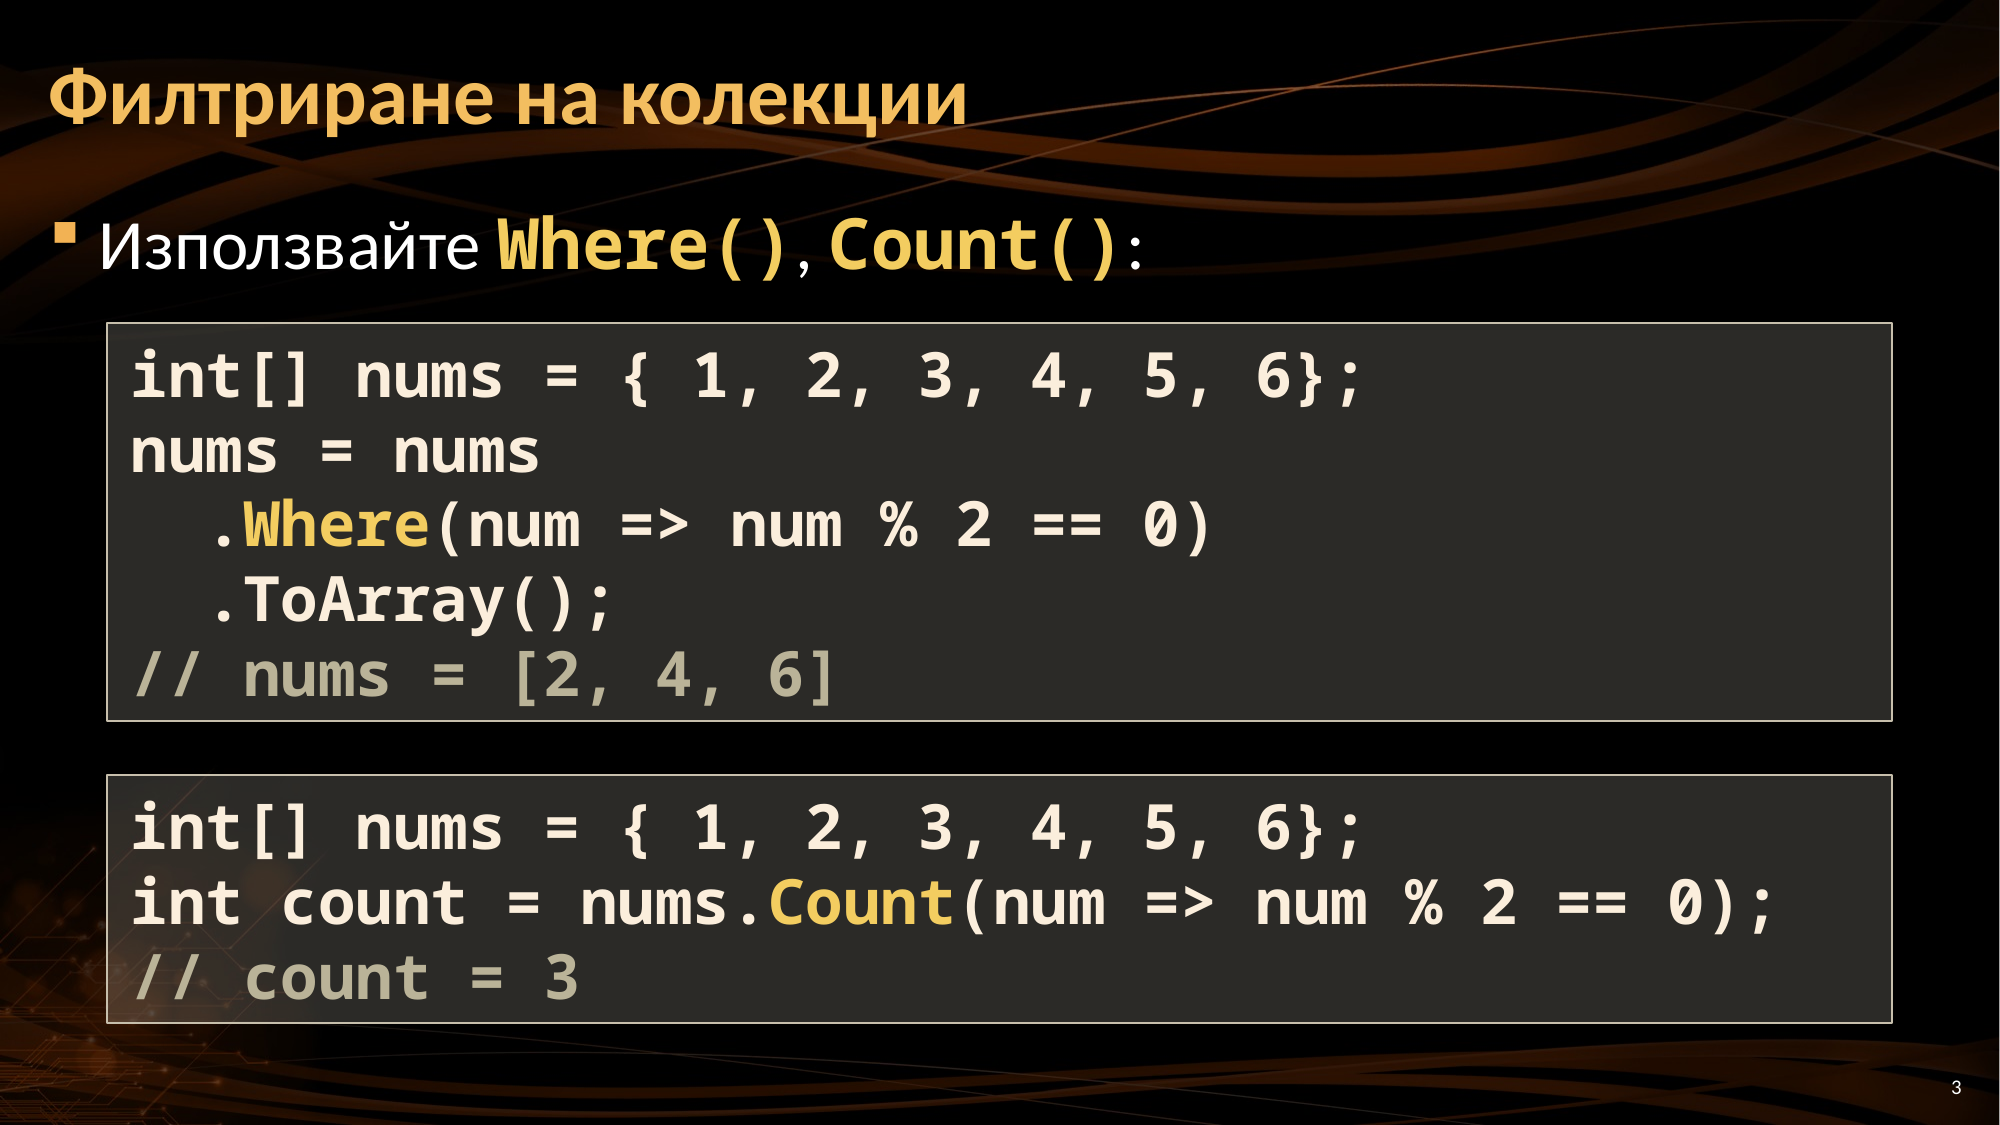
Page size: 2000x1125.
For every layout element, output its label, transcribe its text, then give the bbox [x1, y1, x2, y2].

picture [0, 0, 2000, 1125]
list Използвайте Where(), Count(): [31, 188, 1968, 1103]
text_box int[] nums = { 1, 2, 3, 4, 5, 6}; nums = nums .Where(num => num % 2 == 0) .ToArray(); // nums = [2, 4, 6] [107, 322, 1892, 722]
text_box int[] nums = { 1, 2, 3, 4, 5, 6}; int count = nums.Count(num => num % 2 == 0); // count = 3 [107, 774, 1892, 1024]
slide_number 3 [1897, 1070, 1968, 1103]
title Филтриране на колекции [30, 6, 1968, 189]
